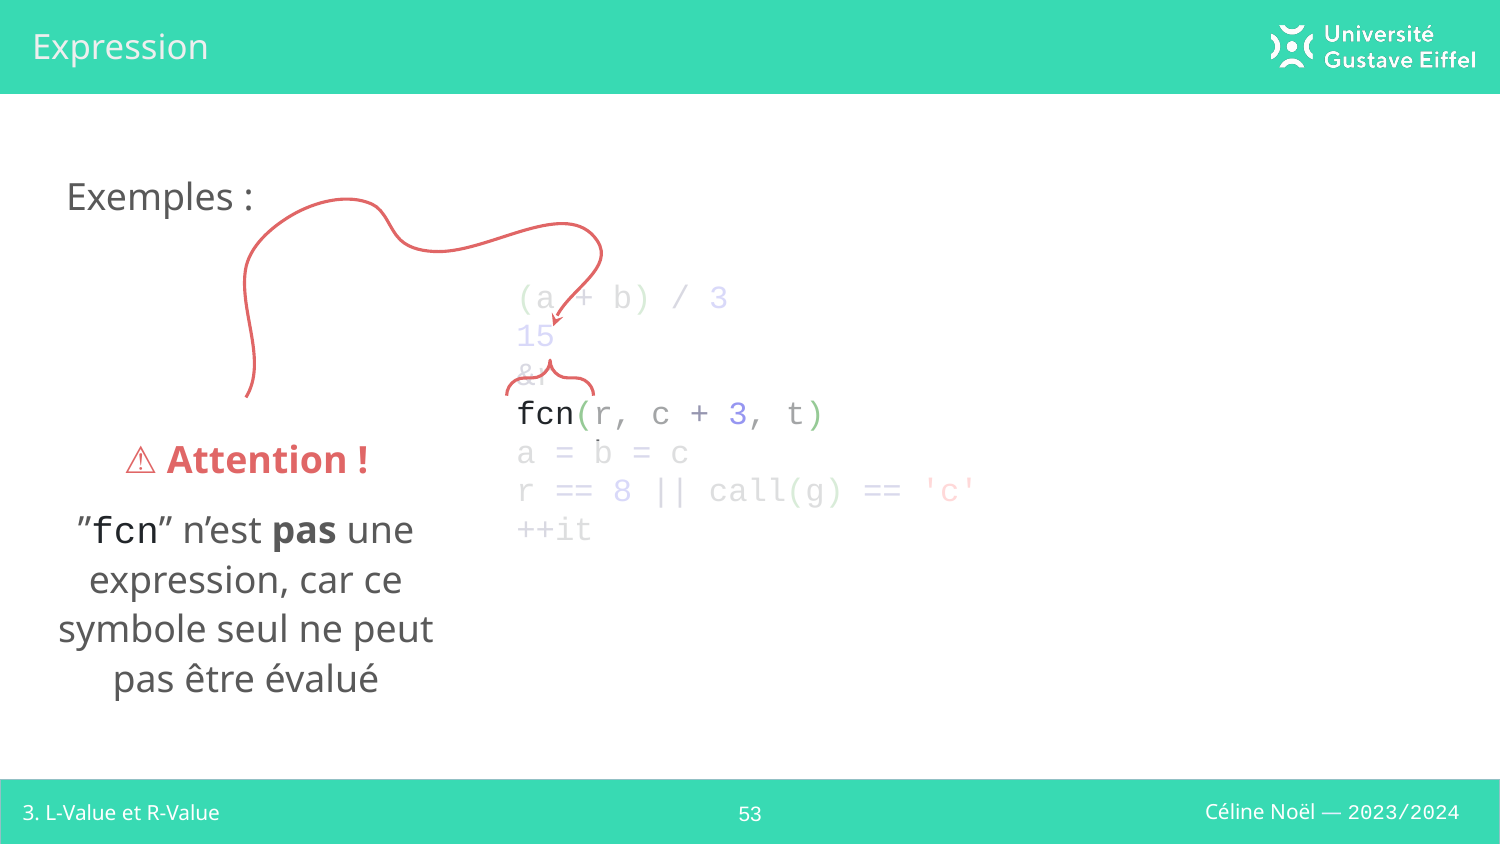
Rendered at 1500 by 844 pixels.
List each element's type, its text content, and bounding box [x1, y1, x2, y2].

title Expression [17, 9, 1440, 82]
slide_number ‹#› [705, 785, 795, 840]
list Exemples : [51, 151, 1449, 650]
title 3. L-Value et R-Value [7, 779, 689, 844]
picture [1440, 25, 1475, 68]
text_box ⚠ Attention ! ”fcn” n’est pas une expression, car ce symbole seul ne peut pas être évalué [35, 377, 468, 758]
